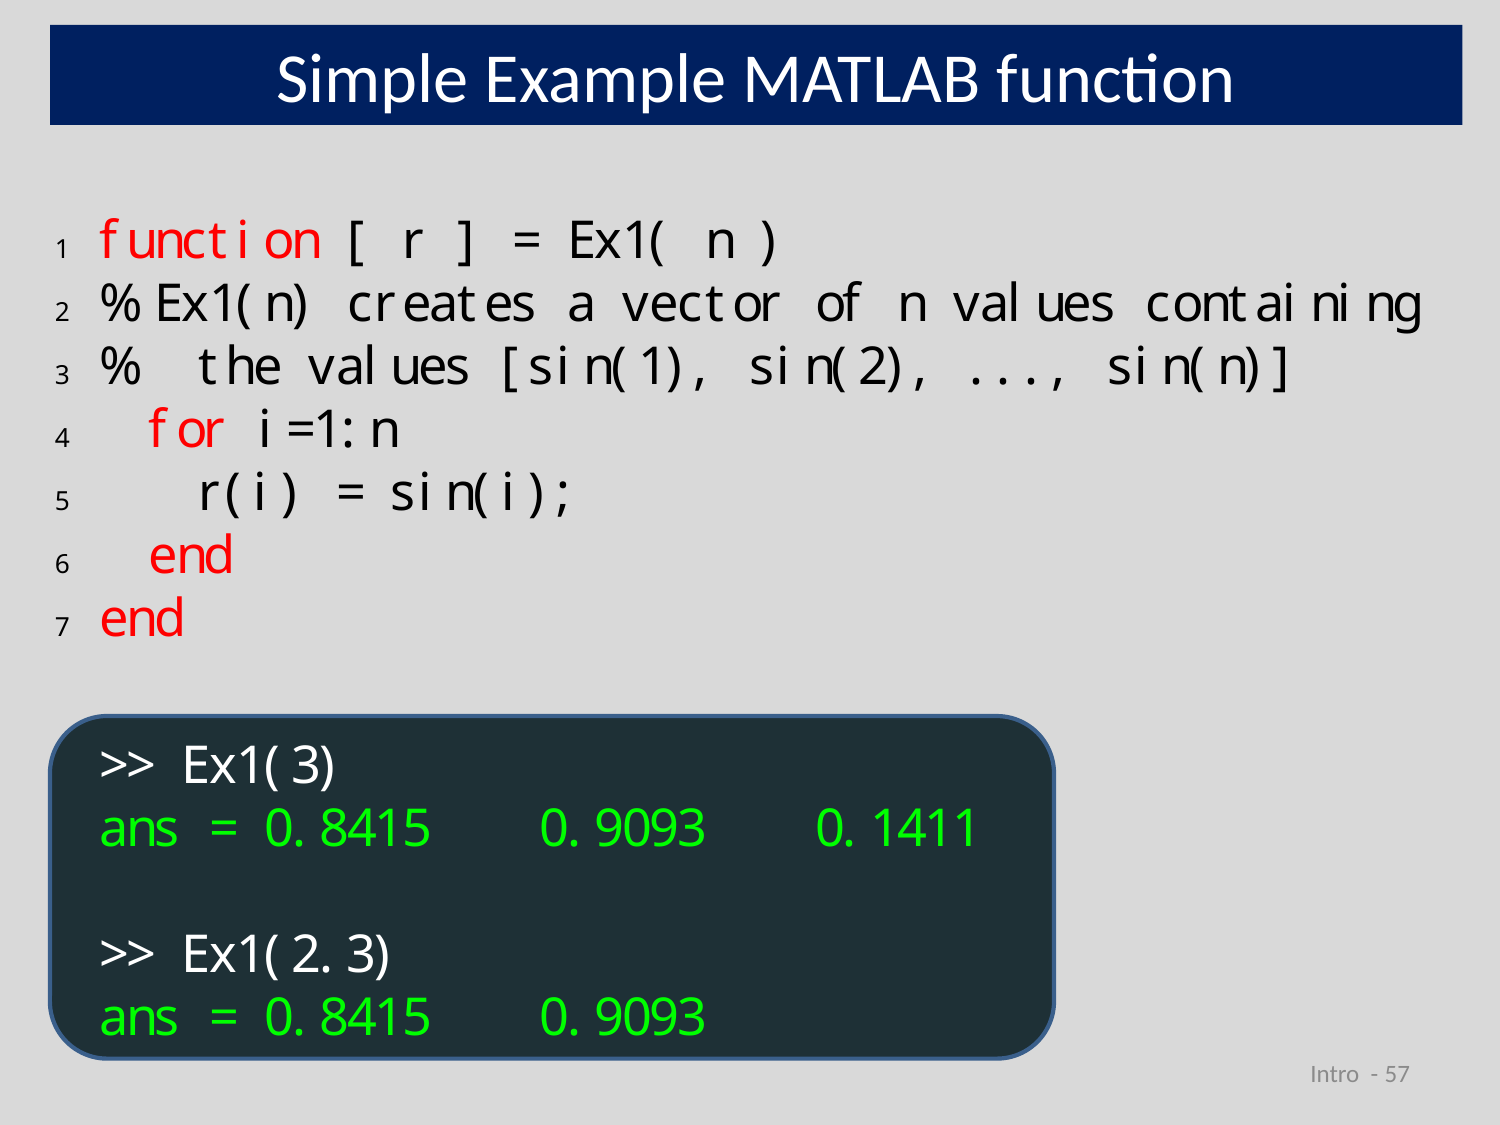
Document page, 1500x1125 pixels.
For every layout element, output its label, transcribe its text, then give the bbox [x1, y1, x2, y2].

list Simple Example MATLAB function [50, 24, 1463, 125]
picture [49, 214, 1426, 1043]
text_box [74, 1051, 1030, 1061]
slide_number 57 [1275, 1050, 1425, 1103]
